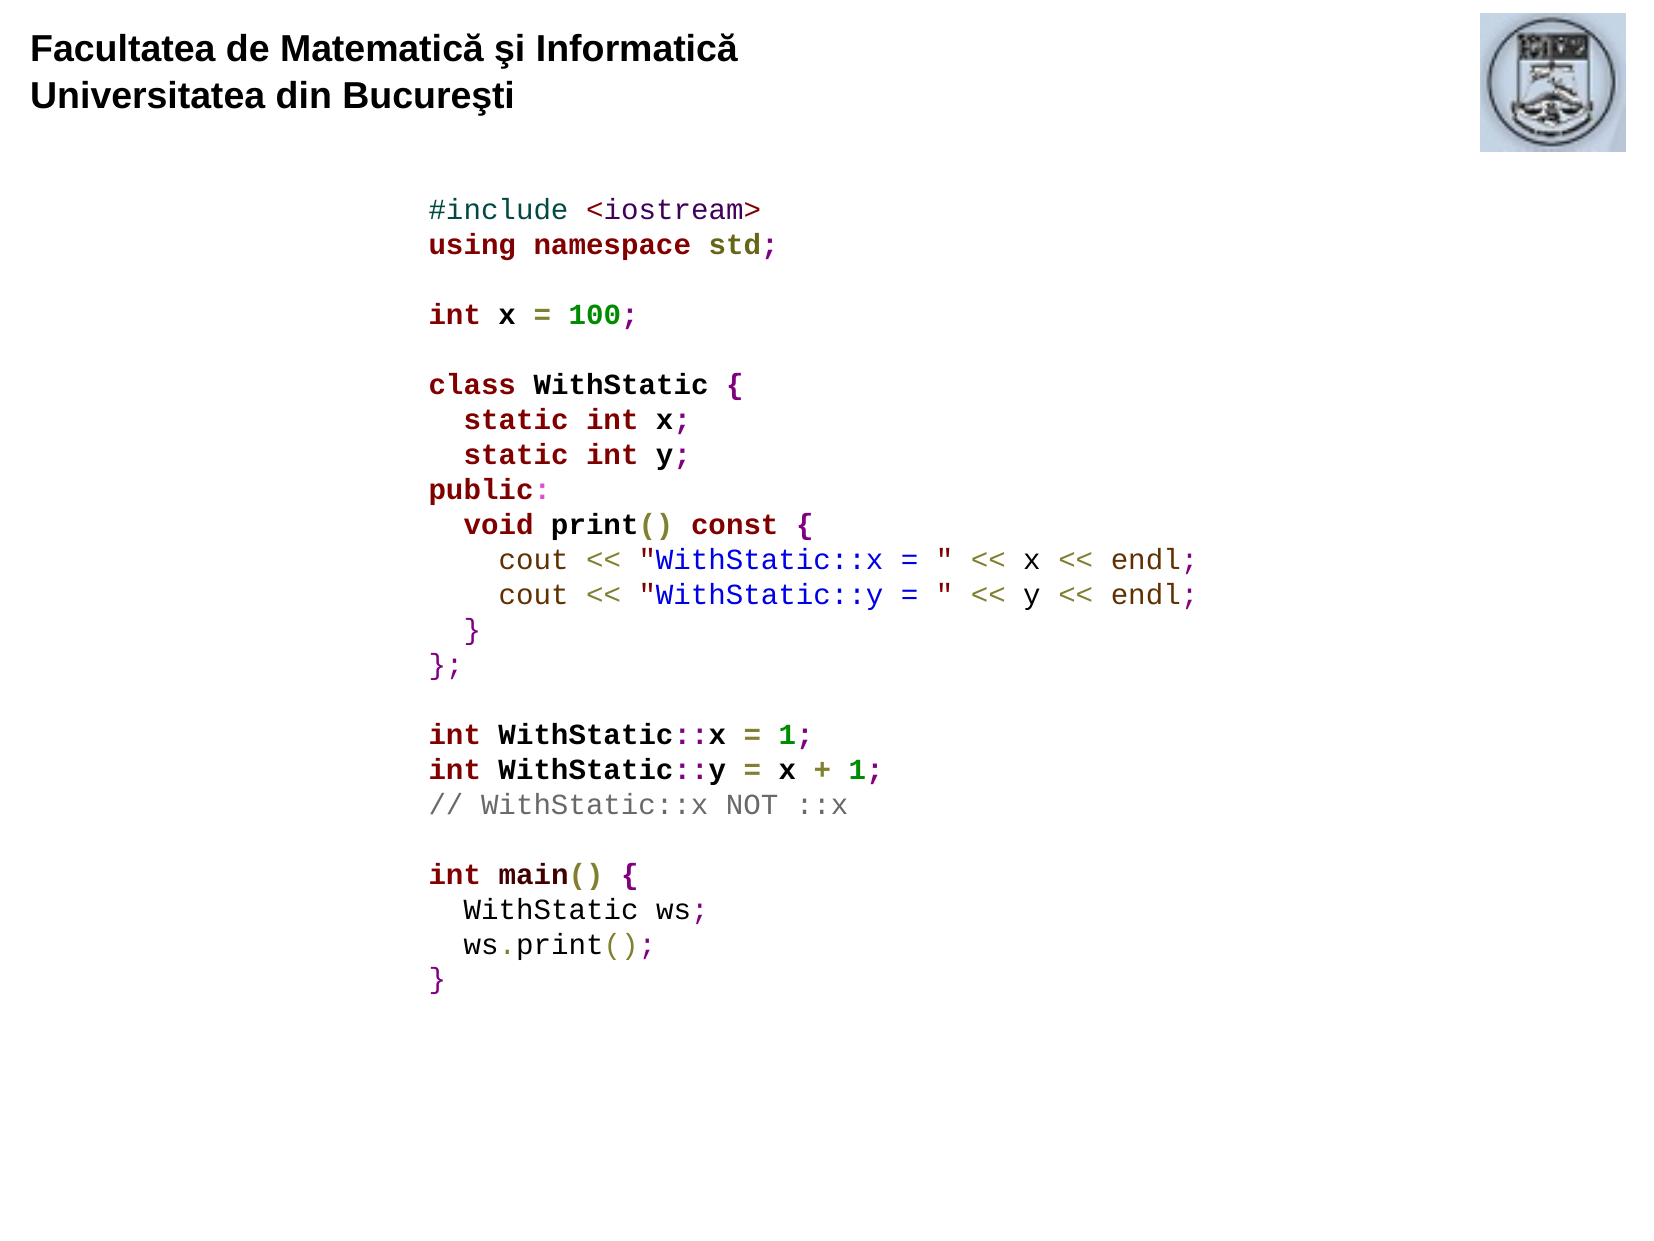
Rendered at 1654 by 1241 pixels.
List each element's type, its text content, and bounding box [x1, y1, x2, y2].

text_box #include <iostream> using namespace std; int x = 100; class WithStatic { static int x; static int y; public: void print() const { cout << "WithStatic::x = " << x << endl; cout << "WithStatic::y = " << y << endl; } }; int WithStatic::x = 1; int WithStatic::y = x + 1; // WithStatic::x NOT ::x int main() { WithStatic ws; ws.print(); } [413, 183, 1240, 1038]
picture [1480, 13, 1626, 152]
text_box Facultatea de Matematică şi Informatică Universitatea din Bucureşti [13, 13, 841, 122]
